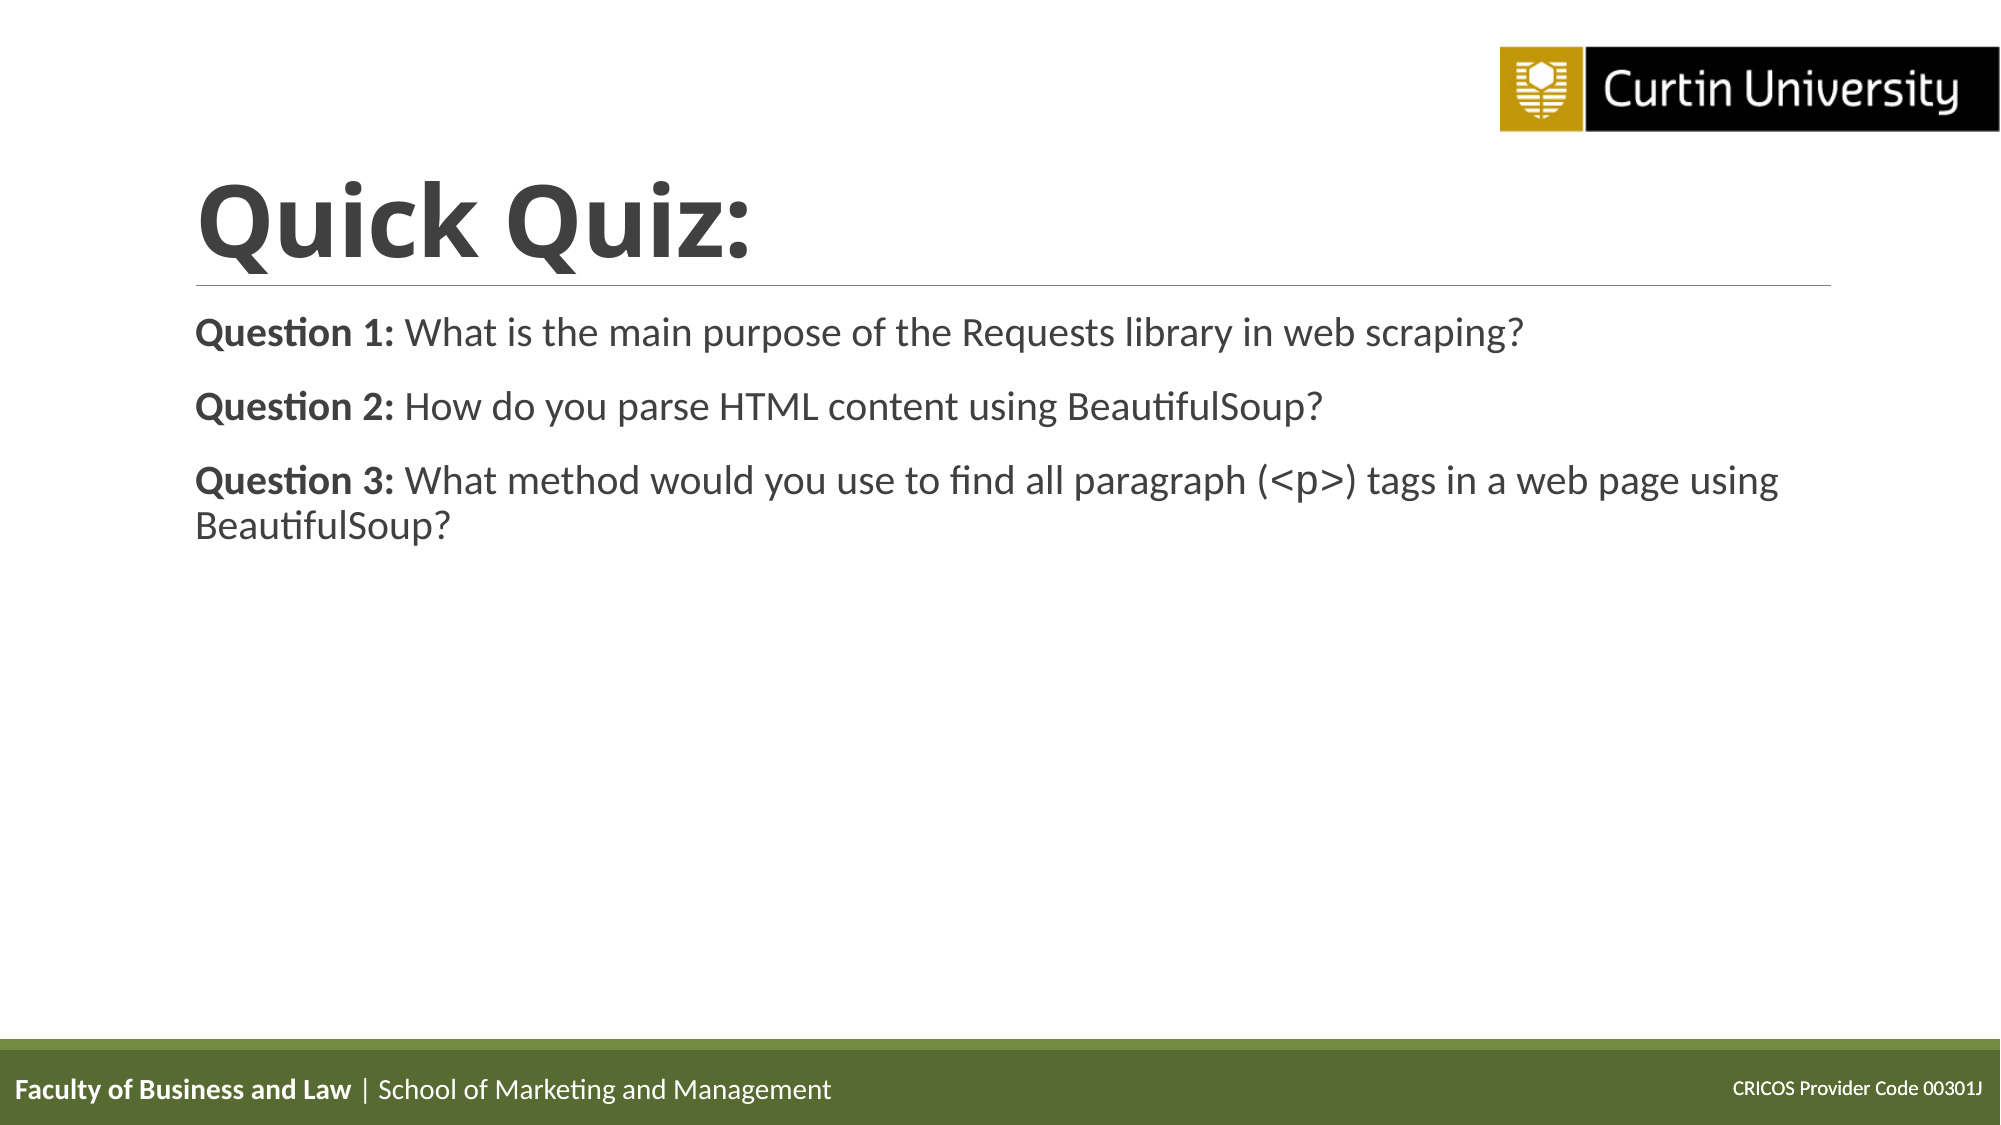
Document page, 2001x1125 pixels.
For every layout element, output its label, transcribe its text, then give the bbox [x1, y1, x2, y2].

picture [1500, 46, 2000, 132]
footer Faculty of Business and Law | School of Marketing and Management [0, 1057, 1646, 1118]
title Quick Quiz: [180, 47, 1830, 285]
list Question 1: What is the main purpose of the Requests library in web scraping? Question 2: How do you parse HTML content using BeautifulSoup? Question 3: What method would you use to find all paragraph (<p>) tags in a web page using BeautifulSoup? [180, 302, 1830, 963]
